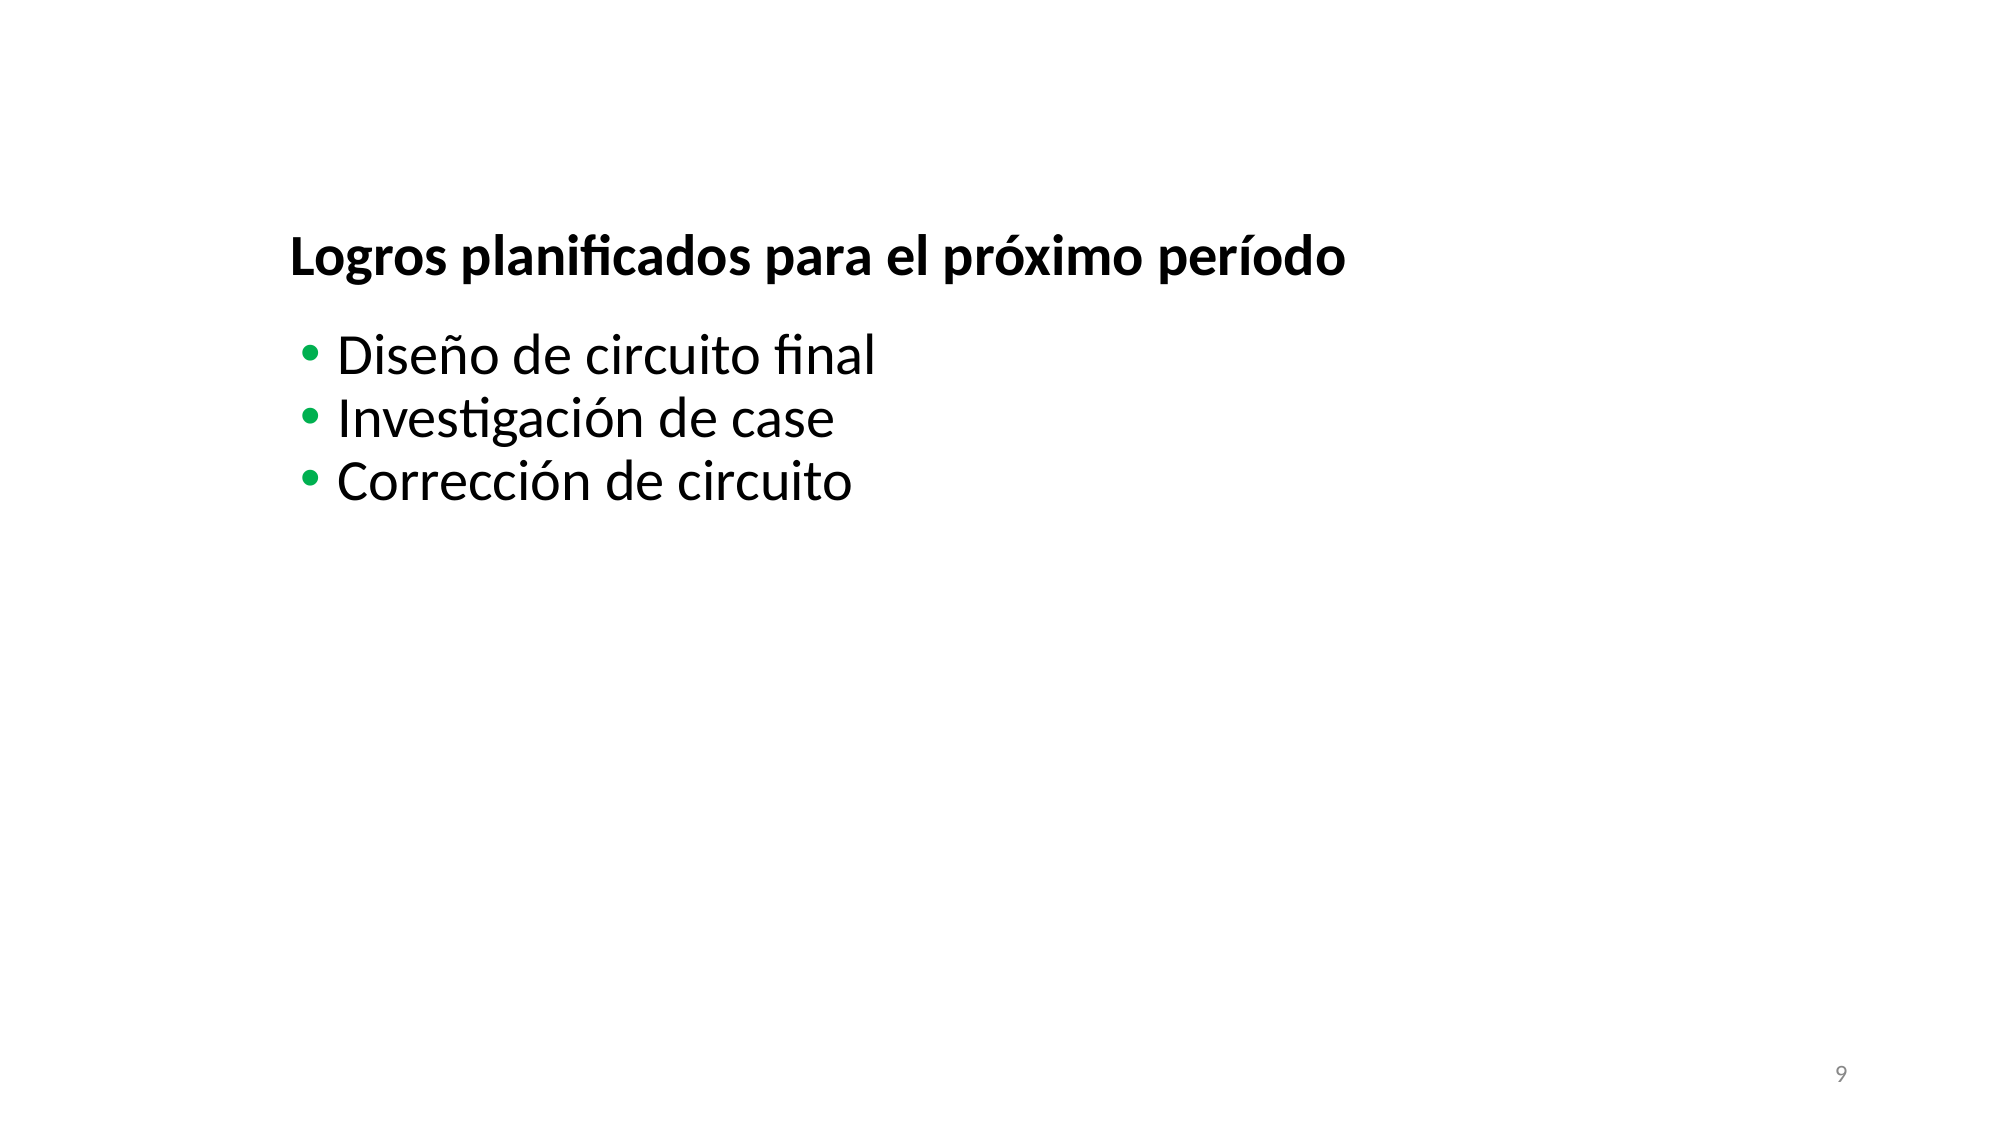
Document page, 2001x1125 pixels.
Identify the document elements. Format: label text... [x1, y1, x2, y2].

list Diseño de circuito final Investigación de case Corrección de circuito [285, 316, 1640, 997]
slide_number 9 [1412, 1042, 1863, 1103]
text_box Logros planificados para el próximo período [275, 222, 1551, 282]
